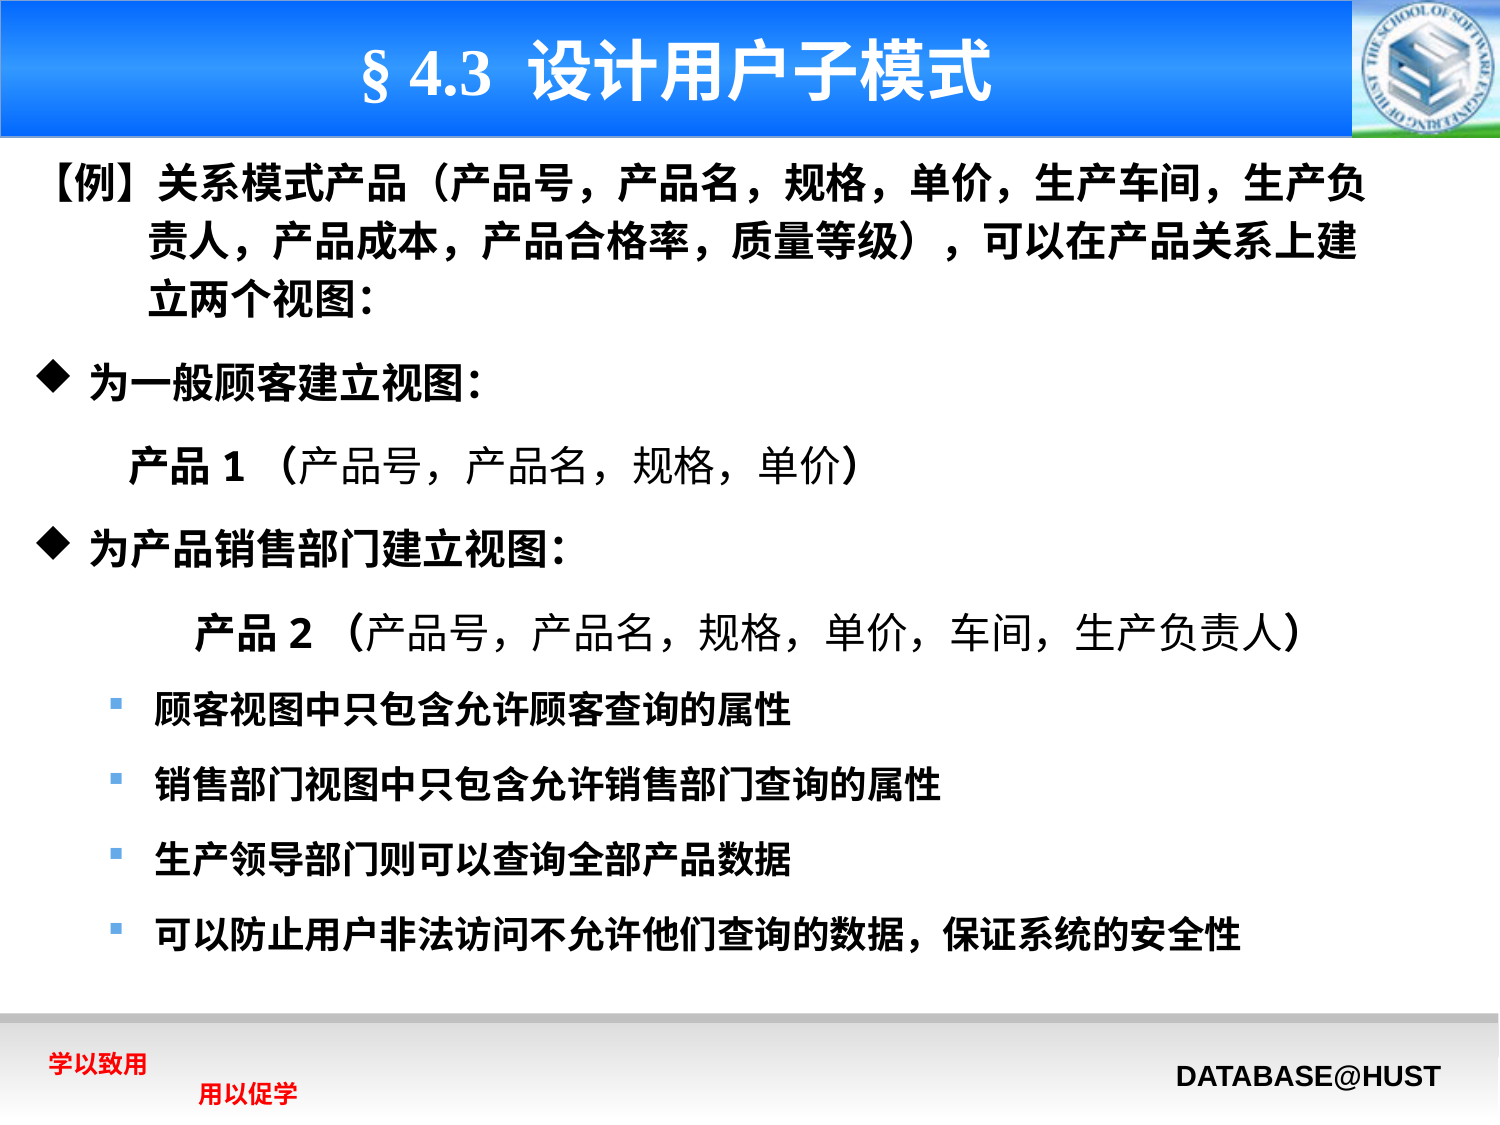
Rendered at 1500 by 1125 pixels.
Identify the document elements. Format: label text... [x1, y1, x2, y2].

list 【例】关系模式产品（产品号，产品名，规格，单价，生产车间，生产负 责人，产品成本，产品合格率，质量等级），可以在产品关系上建 立两个视图： 为一般顾客建立视图： 产品1（产品号，产品名，规格，单价） 为产品销售部门建立视图： 产品2（产品号，产品名，规格，单价，车间，生产负责人） 顾客视图中只包含允许顾客查询的属性 销售部门视图中只包含允许销售部门查询的属性 生产领导部门则可以查询全部产品数据 可以防止用户非法访问不允许他们查询的数据，保证系统的安全性 [17, 148, 1500, 1012]
title § 4.3 设计用户子模式 [0, 0, 1353, 138]
picture [1353, 0, 1500, 138]
